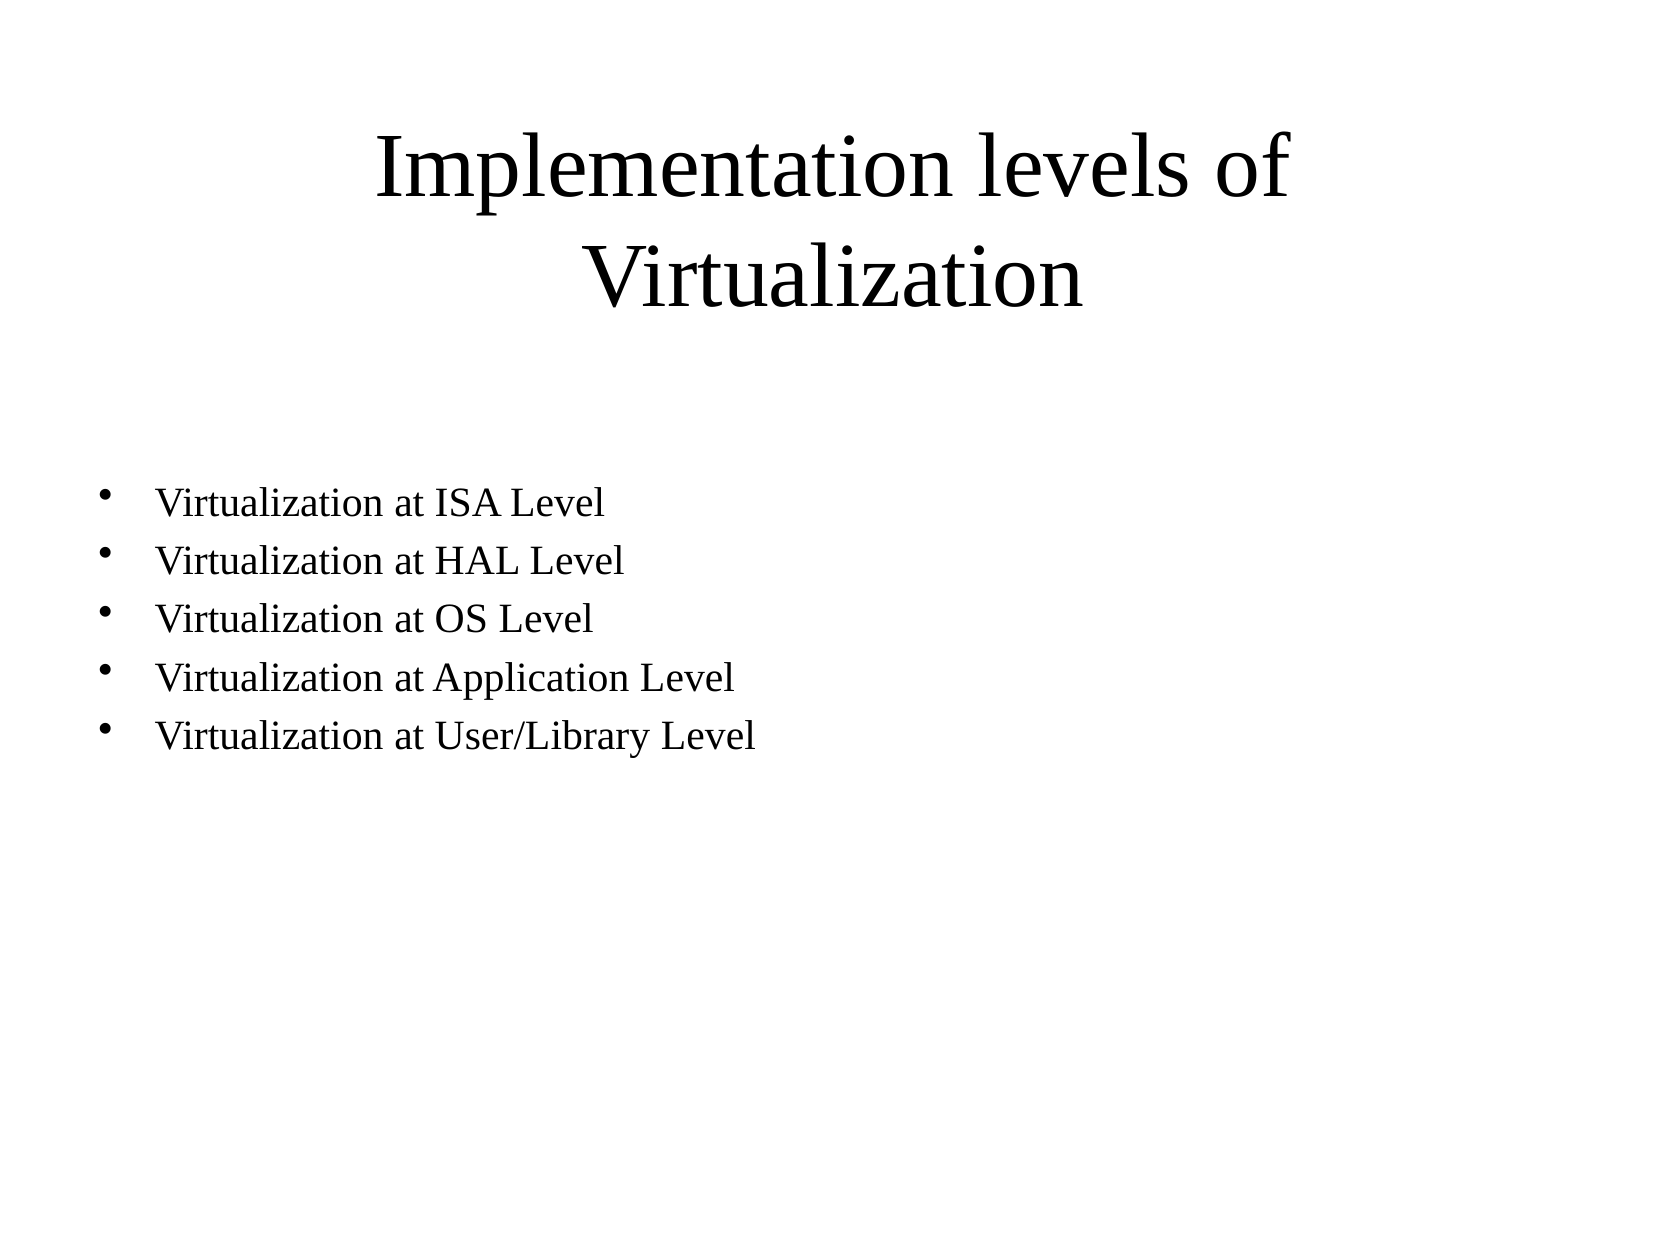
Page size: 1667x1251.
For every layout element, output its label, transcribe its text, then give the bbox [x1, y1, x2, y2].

title Implementation levels of Virtualization [124, 110, 1542, 291]
list Virtualization at ISA Level Virtualization at HAL Level Virtualization at OS Level Virtualization at Application Level Virtualization at User/Library Level [83, 291, 1584, 1207]
